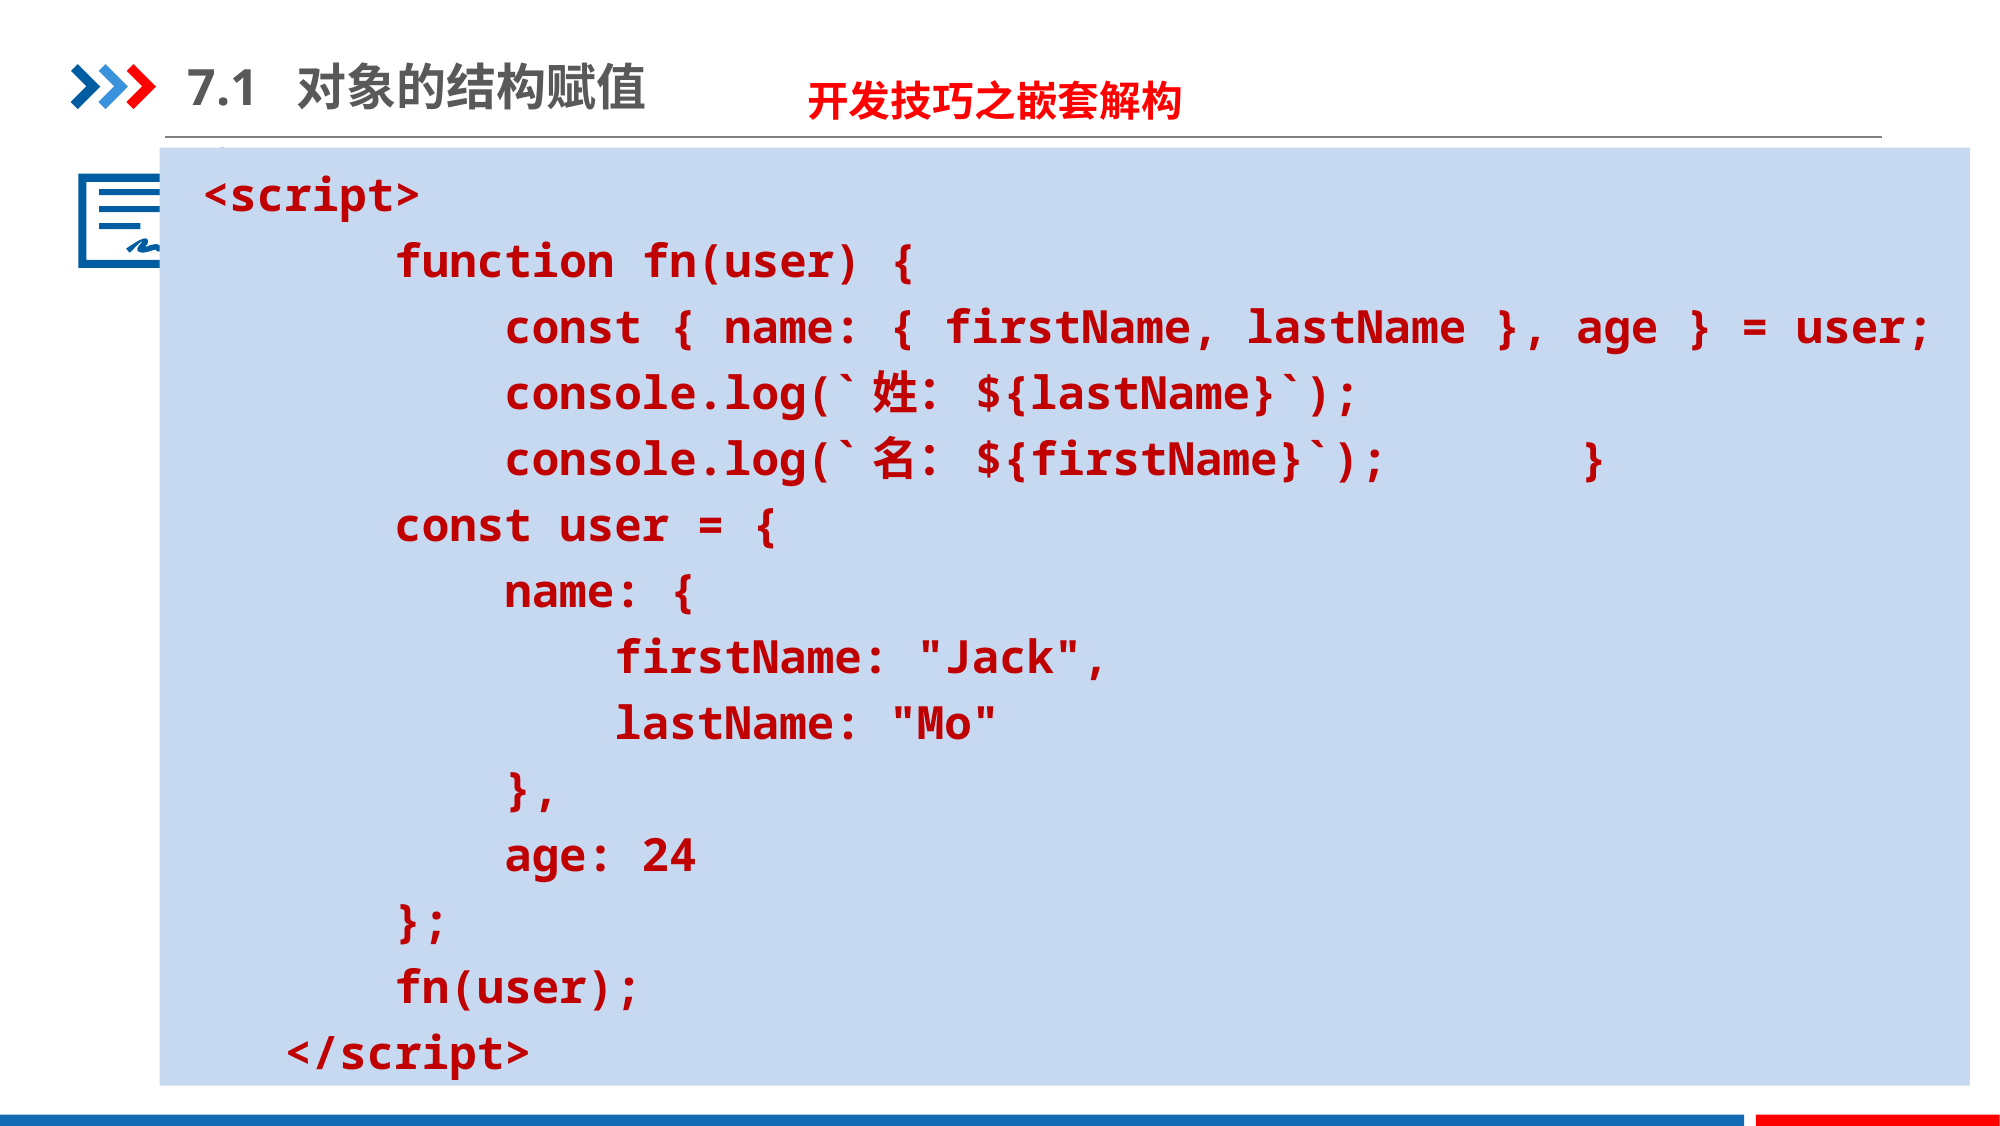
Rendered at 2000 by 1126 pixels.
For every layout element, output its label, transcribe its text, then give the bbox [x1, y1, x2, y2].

text_box <script> function fn(user) { const { name: { firstName, lastName }, age } = user; console.log(`姓：${lastName}`); console.log(`名：${firstName}`); } const user = { name: { firstName: "Jack", lastName: "Mo" }, age: 24 }; fn(user); </script> [159, 147, 1970, 1086]
text_box 7.1 对象的结构赋值 [187, 43, 827, 127]
text_box [78, 173, 159, 268]
text_box 开发技巧之嵌套解构 [787, 39, 2000, 135]
